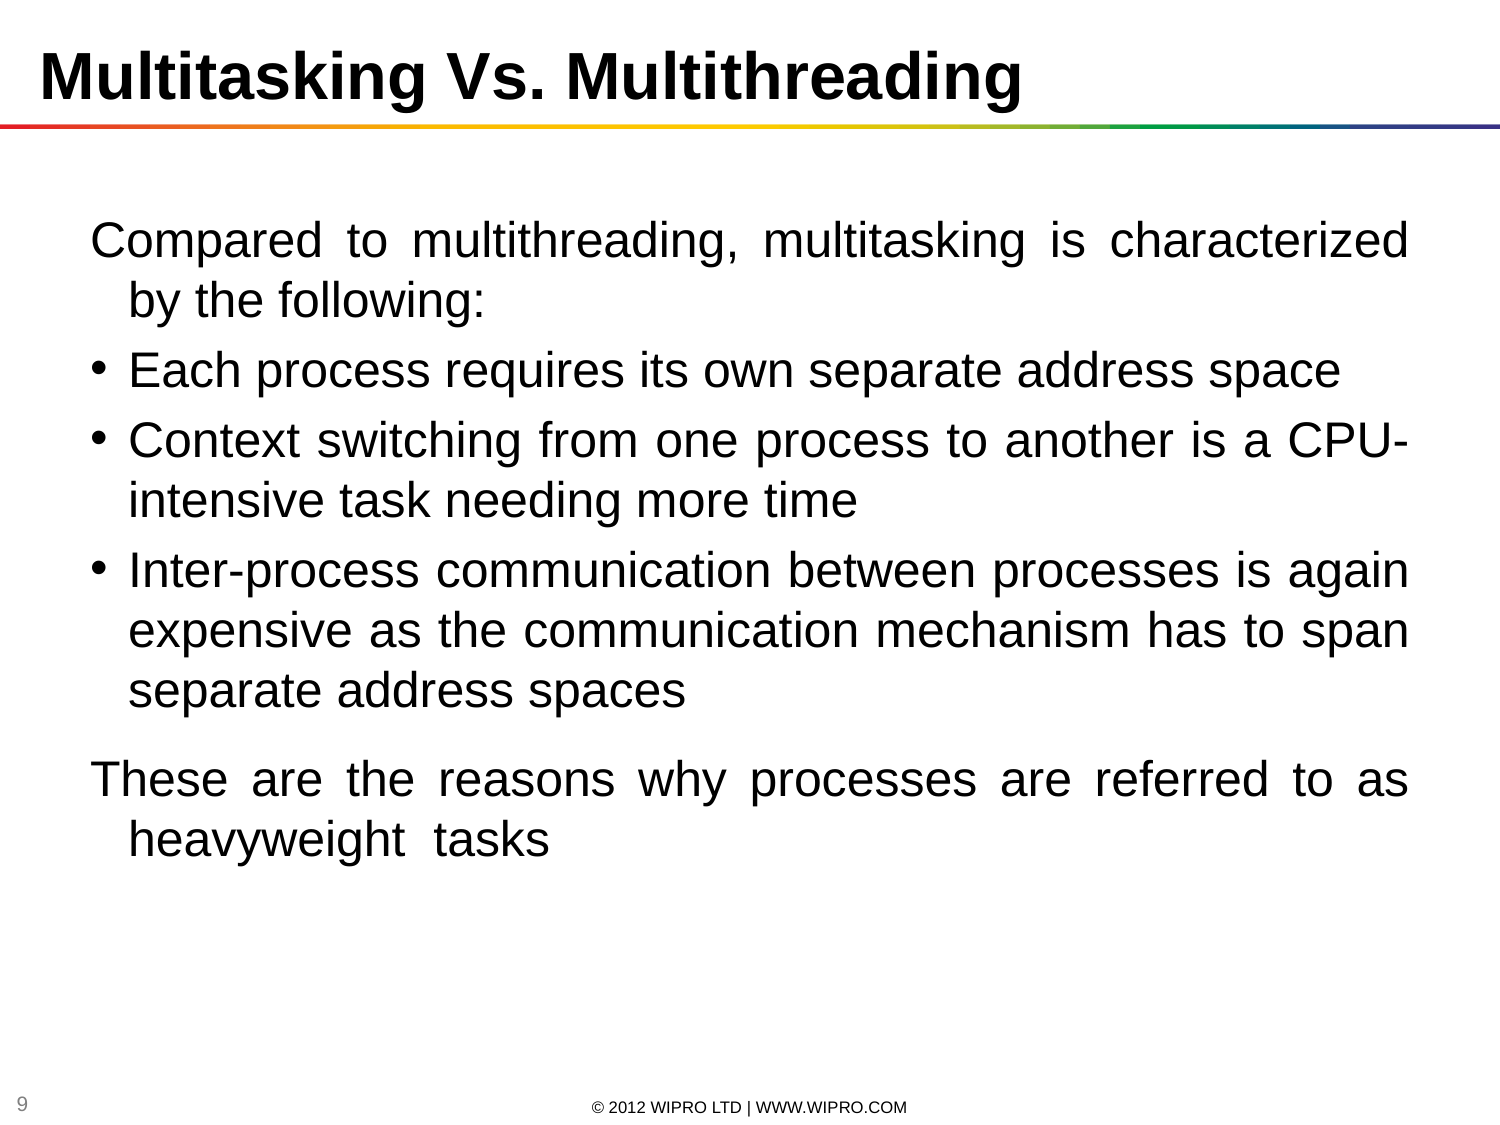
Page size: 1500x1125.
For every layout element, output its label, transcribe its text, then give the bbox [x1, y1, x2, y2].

list Compared to multithreading, multitasking is characterized by the following: Each process requires its own separate address space Context switching from one process to another is a CPU-intensive task needing more time Inter-process communication between processes is again expensive as the communication mechanism has to span separate address spaces These are the reasons why processes are referred to as heavyweight tasks [74, 199, 1426, 1076]
title Multitasking Vs. Multithreading [24, 24, 1267, 229]
